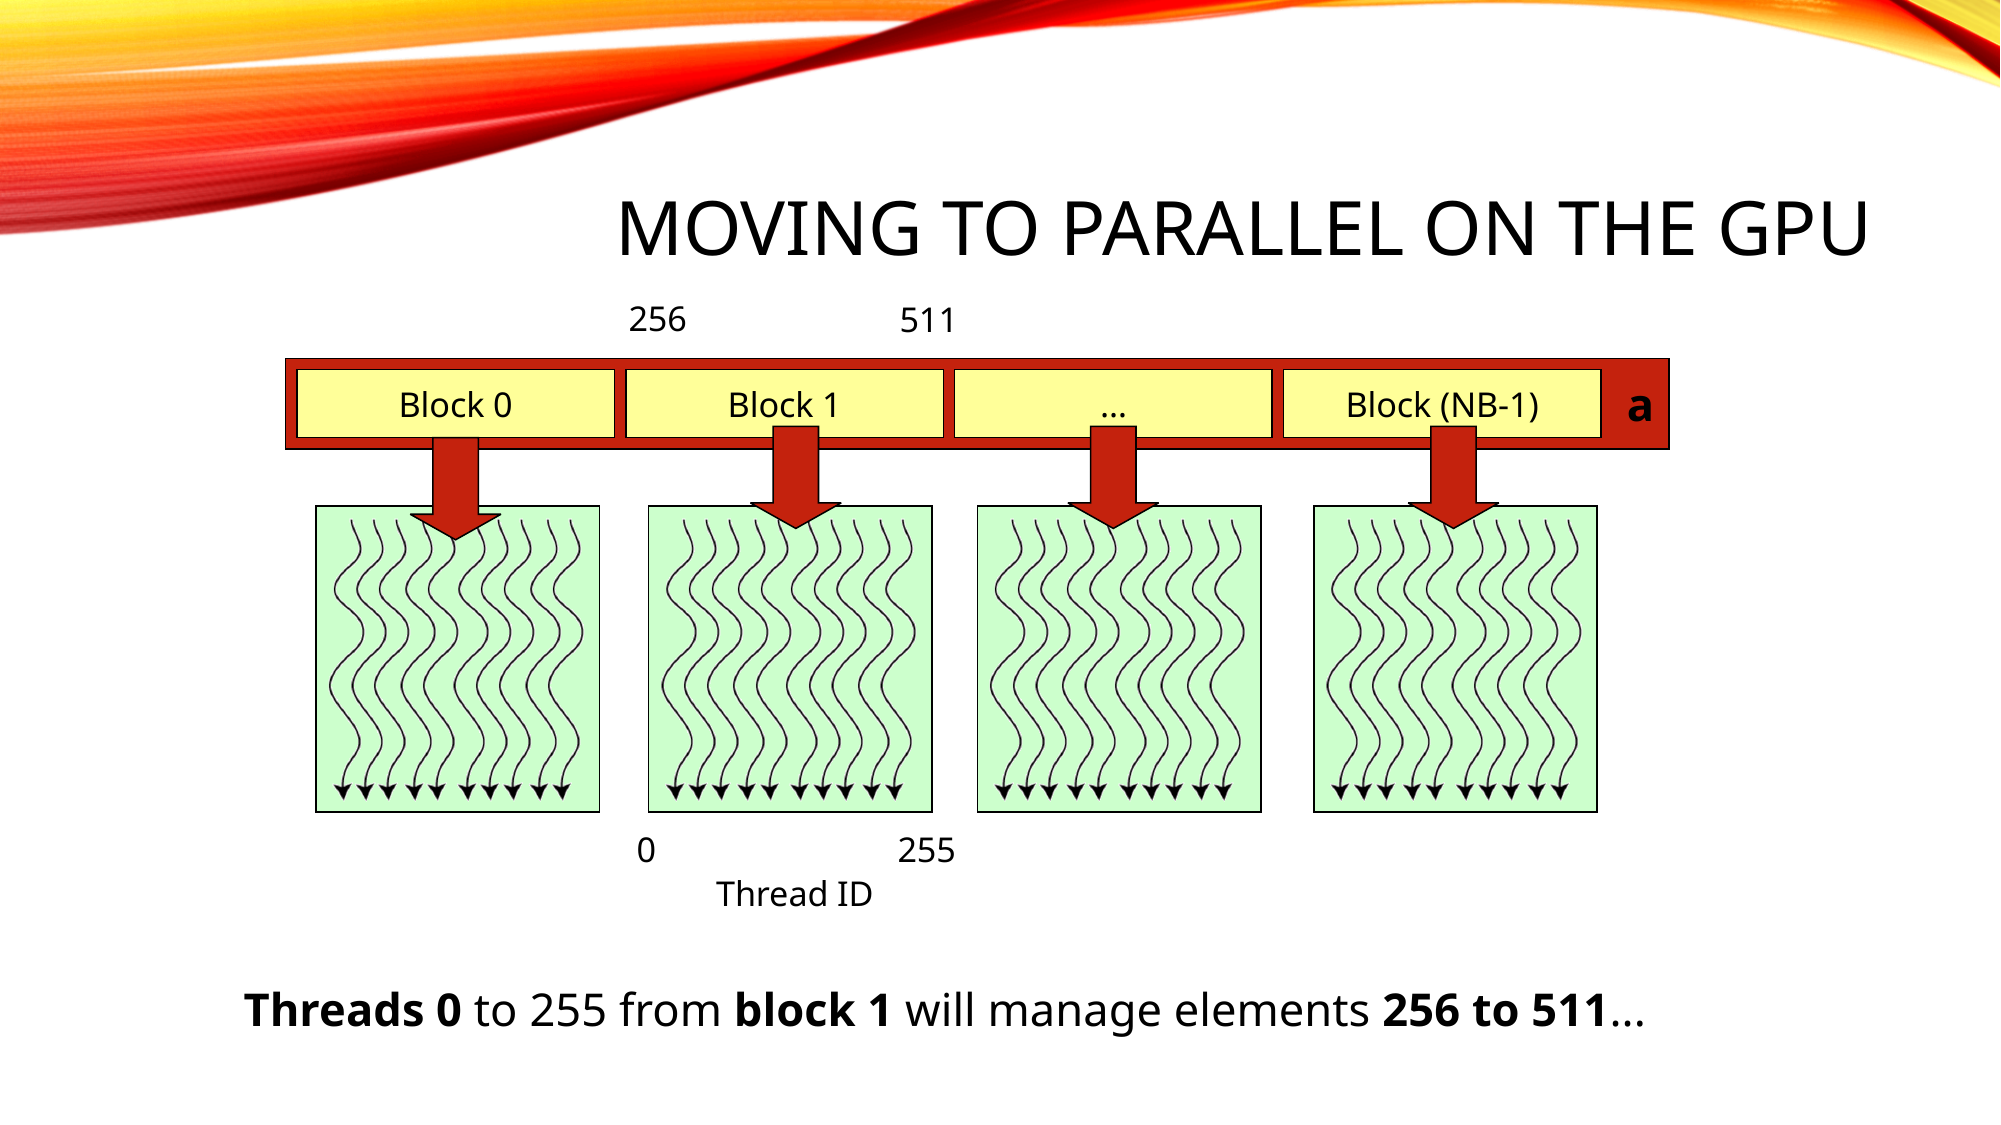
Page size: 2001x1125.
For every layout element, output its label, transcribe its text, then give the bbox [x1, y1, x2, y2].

text_box Block 0 [296, 369, 615, 438]
text_box [315, 505, 432, 516]
text_box [750, 426, 842, 516]
text_box [1478, 505, 1598, 516]
text_box [479, 505, 600, 516]
text_box [648, 505, 771, 516]
text_box [977, 505, 1089, 516]
text_box Threads 0 to 255 from block 1 will manage elements 256 to 511... [228, 974, 1998, 1044]
text_box Thread ID [701, 864, 913, 921]
text_box [820, 505, 932, 516]
text_box 255 [882, 820, 985, 877]
text_box [315, 808, 600, 812]
picture [965, 516, 1261, 808]
text_box 511 [884, 291, 987, 348]
title MOVING TO PARALLEL ON THE GPU [474, 125, 1888, 338]
text_box [1408, 426, 1499, 516]
text_box [1313, 505, 1429, 516]
text_box [648, 808, 932, 812]
text_box [1067, 426, 1159, 516]
picture [304, 516, 600, 808]
text_box [1313, 808, 1598, 812]
picture [636, 516, 933, 808]
text_box [977, 808, 1261, 812]
picture [1302, 516, 1598, 808]
text_box [410, 437, 501, 516]
text_box 0 [621, 820, 692, 877]
text_box Block 1 [625, 369, 944, 438]
text_box [1138, 505, 1261, 516]
text_box … [954, 369, 1273, 438]
picture [0, 0, 2000, 237]
text_box a [285, 358, 1669, 449]
text_box Block (NB-1) [1283, 369, 1601, 438]
text_box 256 [613, 290, 736, 346]
